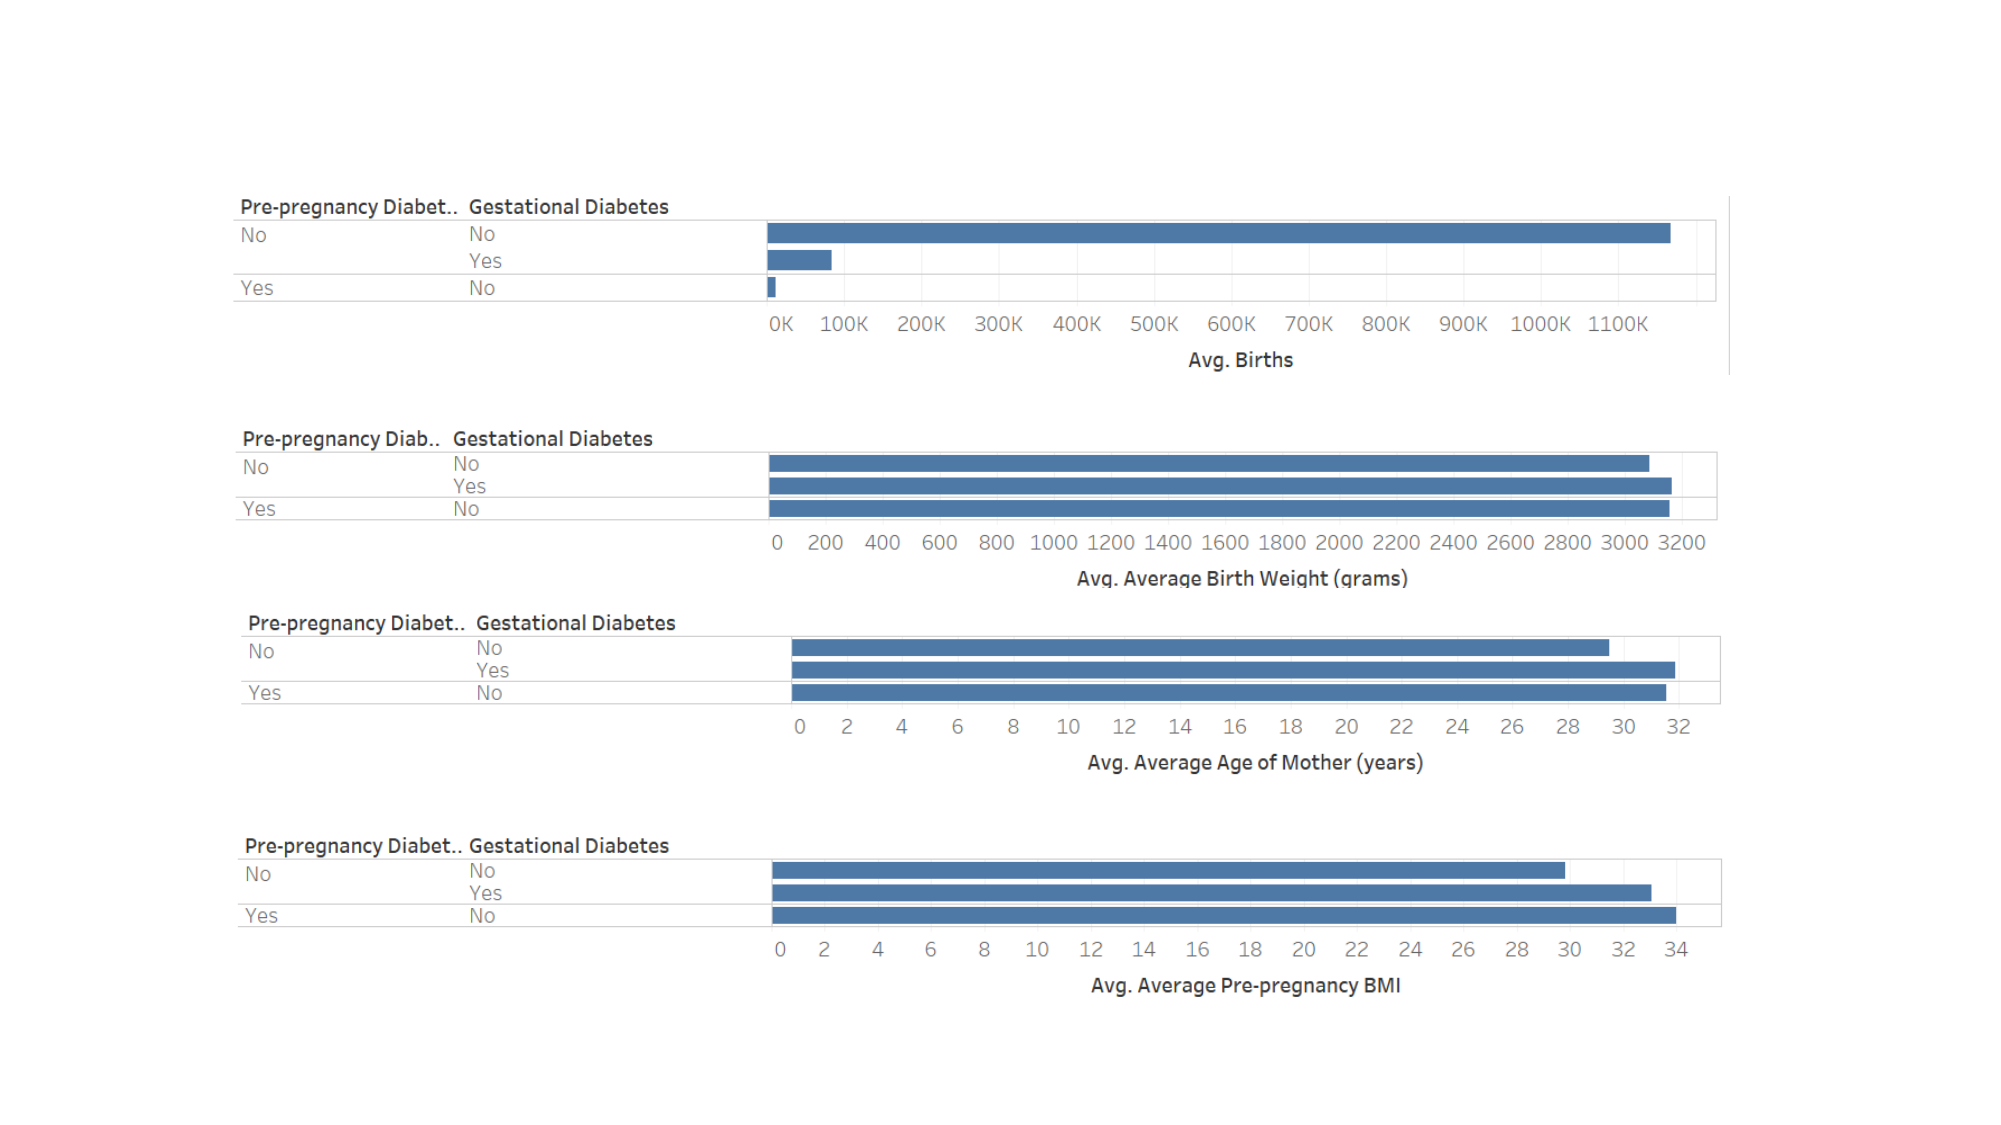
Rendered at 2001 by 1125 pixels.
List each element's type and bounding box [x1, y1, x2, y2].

picture [229, 835, 1730, 1006]
picture [229, 196, 1730, 375]
picture [229, 428, 1730, 588]
picture [229, 610, 1730, 782]
